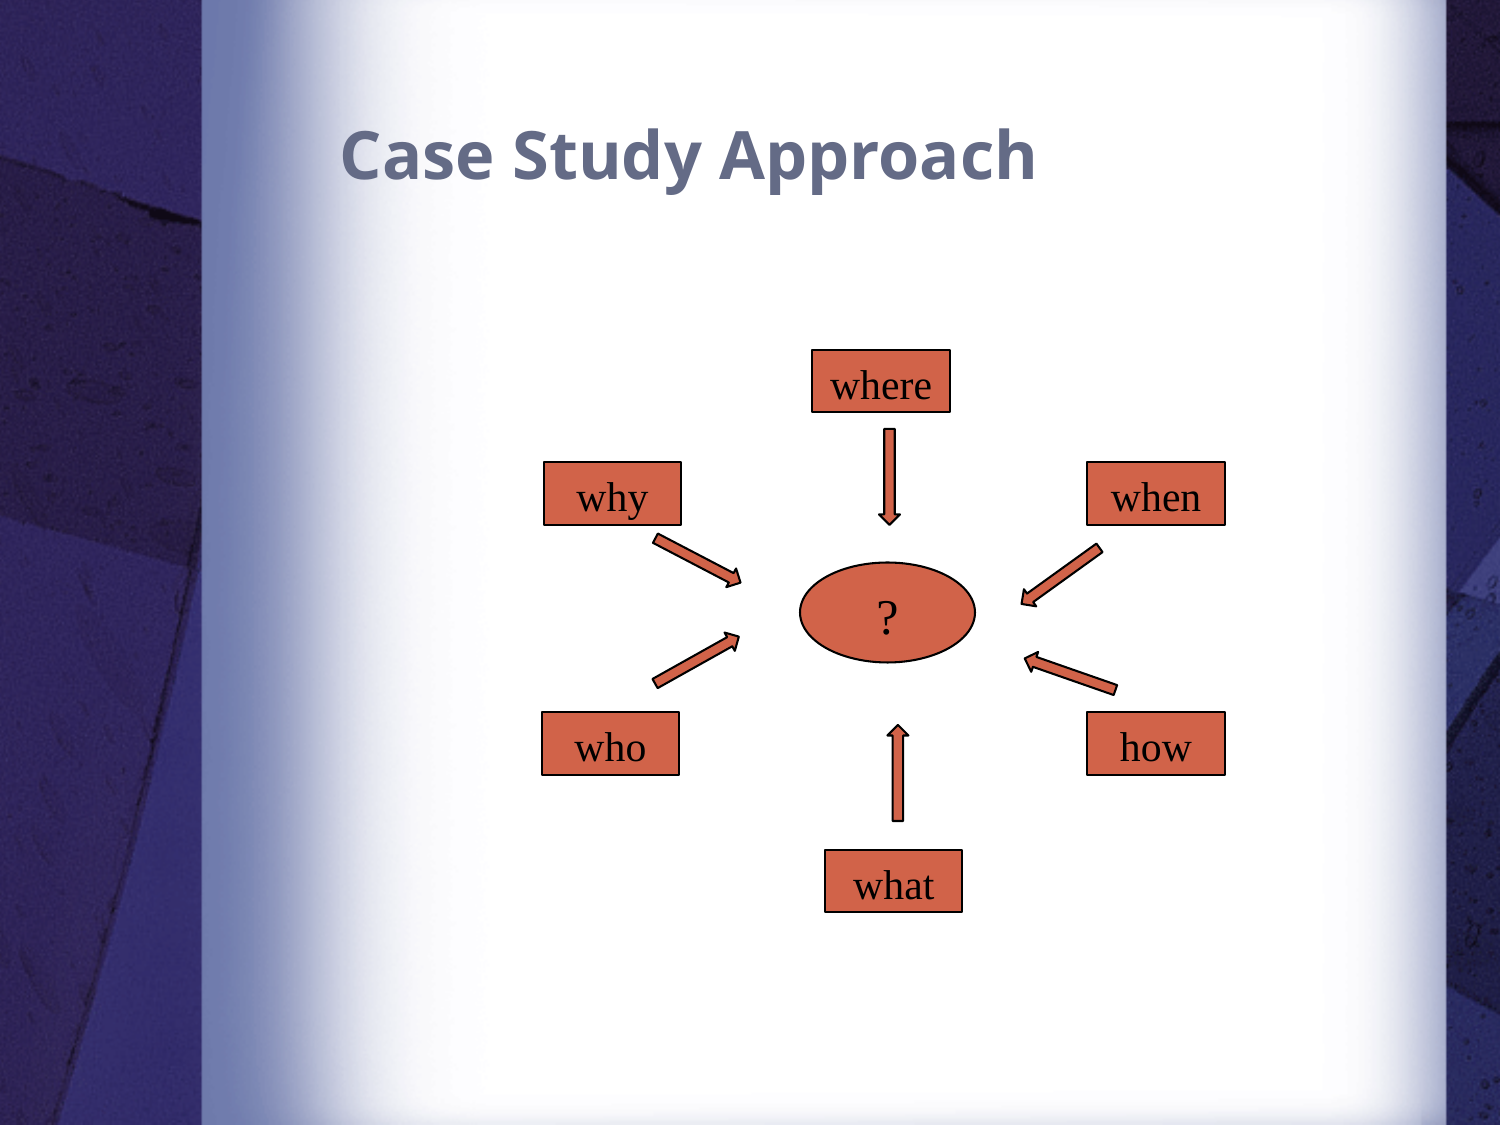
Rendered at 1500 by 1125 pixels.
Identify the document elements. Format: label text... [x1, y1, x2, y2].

text_box what [824, 849, 963, 913]
text_box [652, 533, 741, 588]
text_box who [541, 712, 680, 775]
text_box [1024, 651, 1118, 696]
text_box [887, 724, 909, 821]
picture [0, 0, 1500, 1125]
text_box why [543, 462, 682, 525]
text_box how [1087, 712, 1225, 775]
text_box [878, 428, 901, 525]
text_box ? [800, 562, 976, 663]
title Case Study Approach [324, 37, 1400, 200]
text_box when [1087, 462, 1225, 525]
text_box where [812, 349, 950, 413]
text_box [1021, 543, 1103, 607]
text_box [652, 632, 739, 689]
